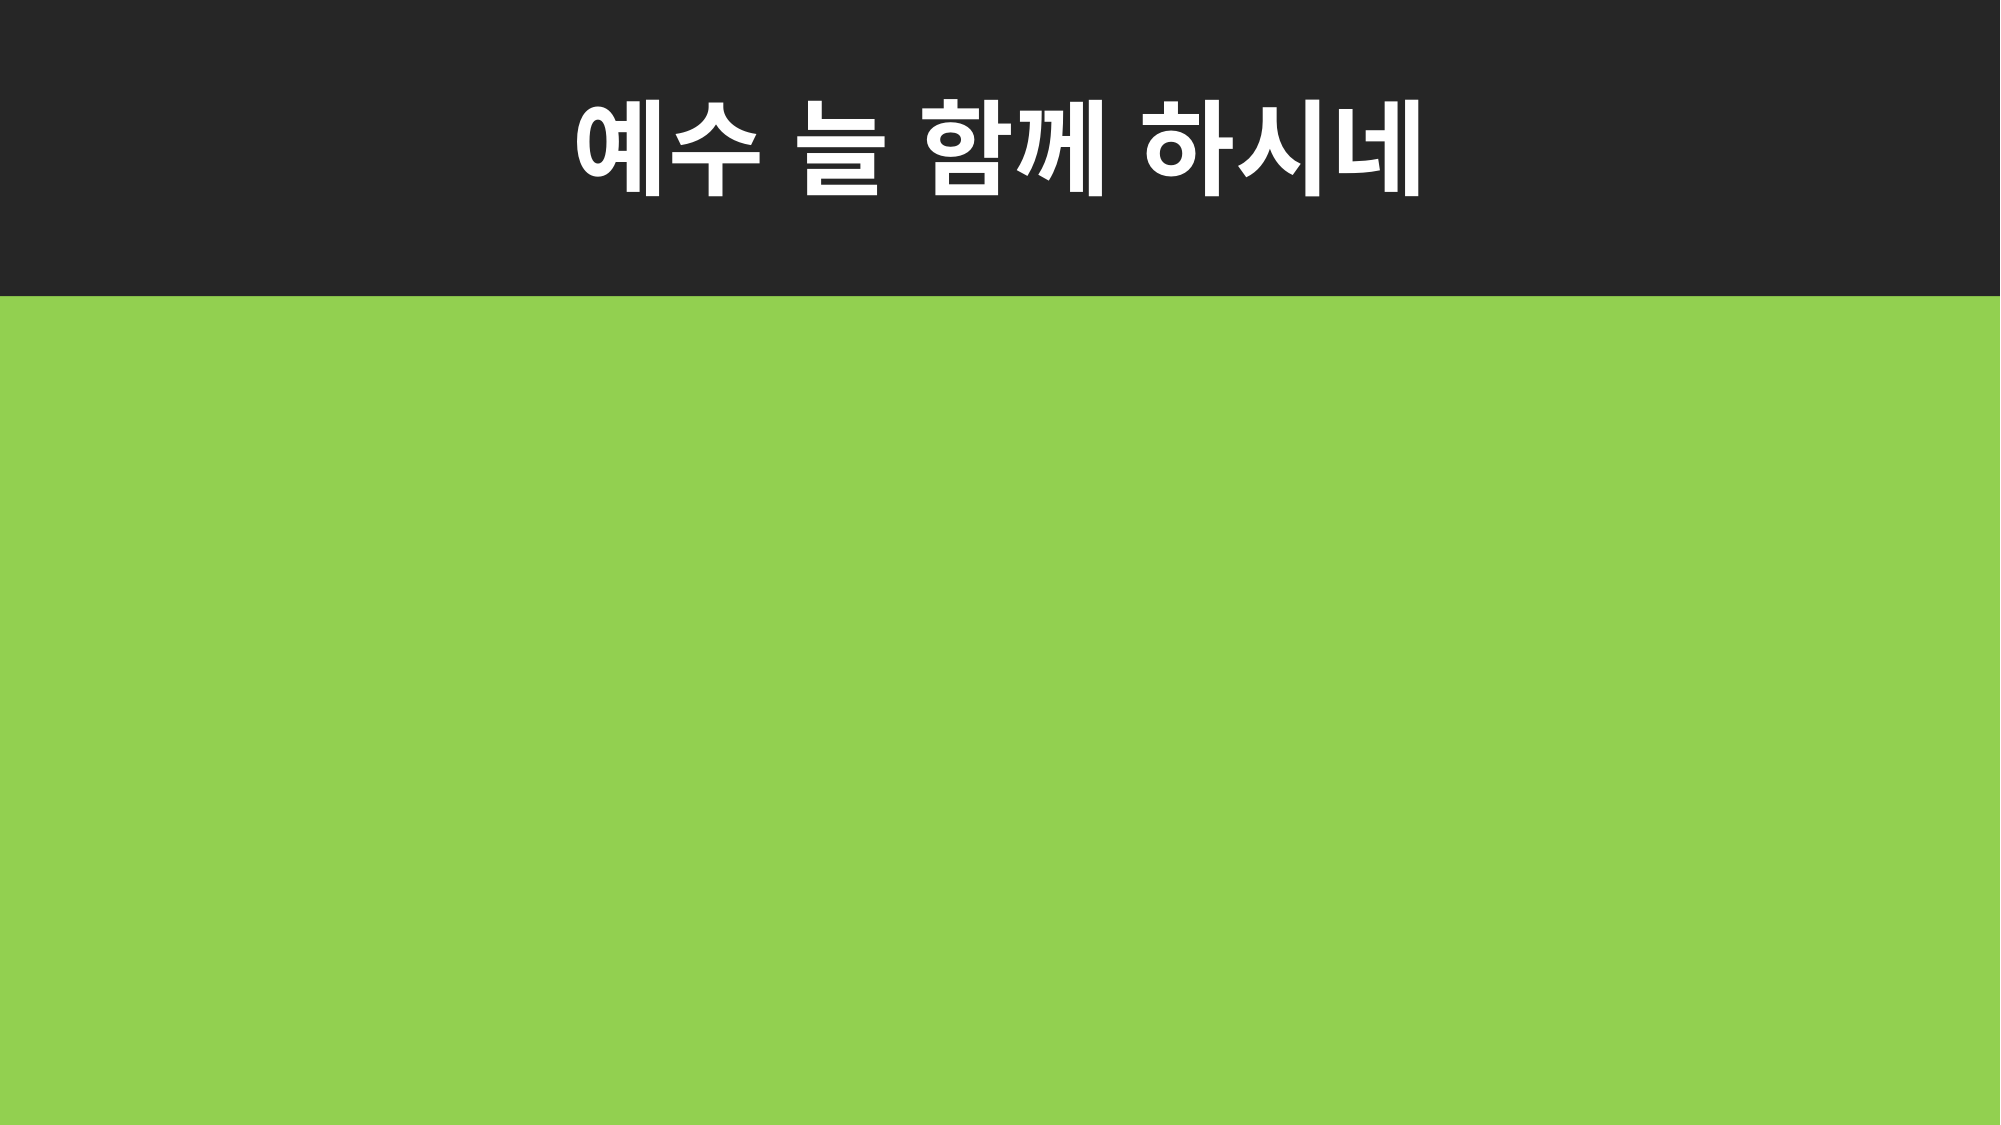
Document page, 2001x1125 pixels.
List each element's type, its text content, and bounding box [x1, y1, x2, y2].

title 예수 늘 함께 하시네 [0, 0, 2000, 218]
